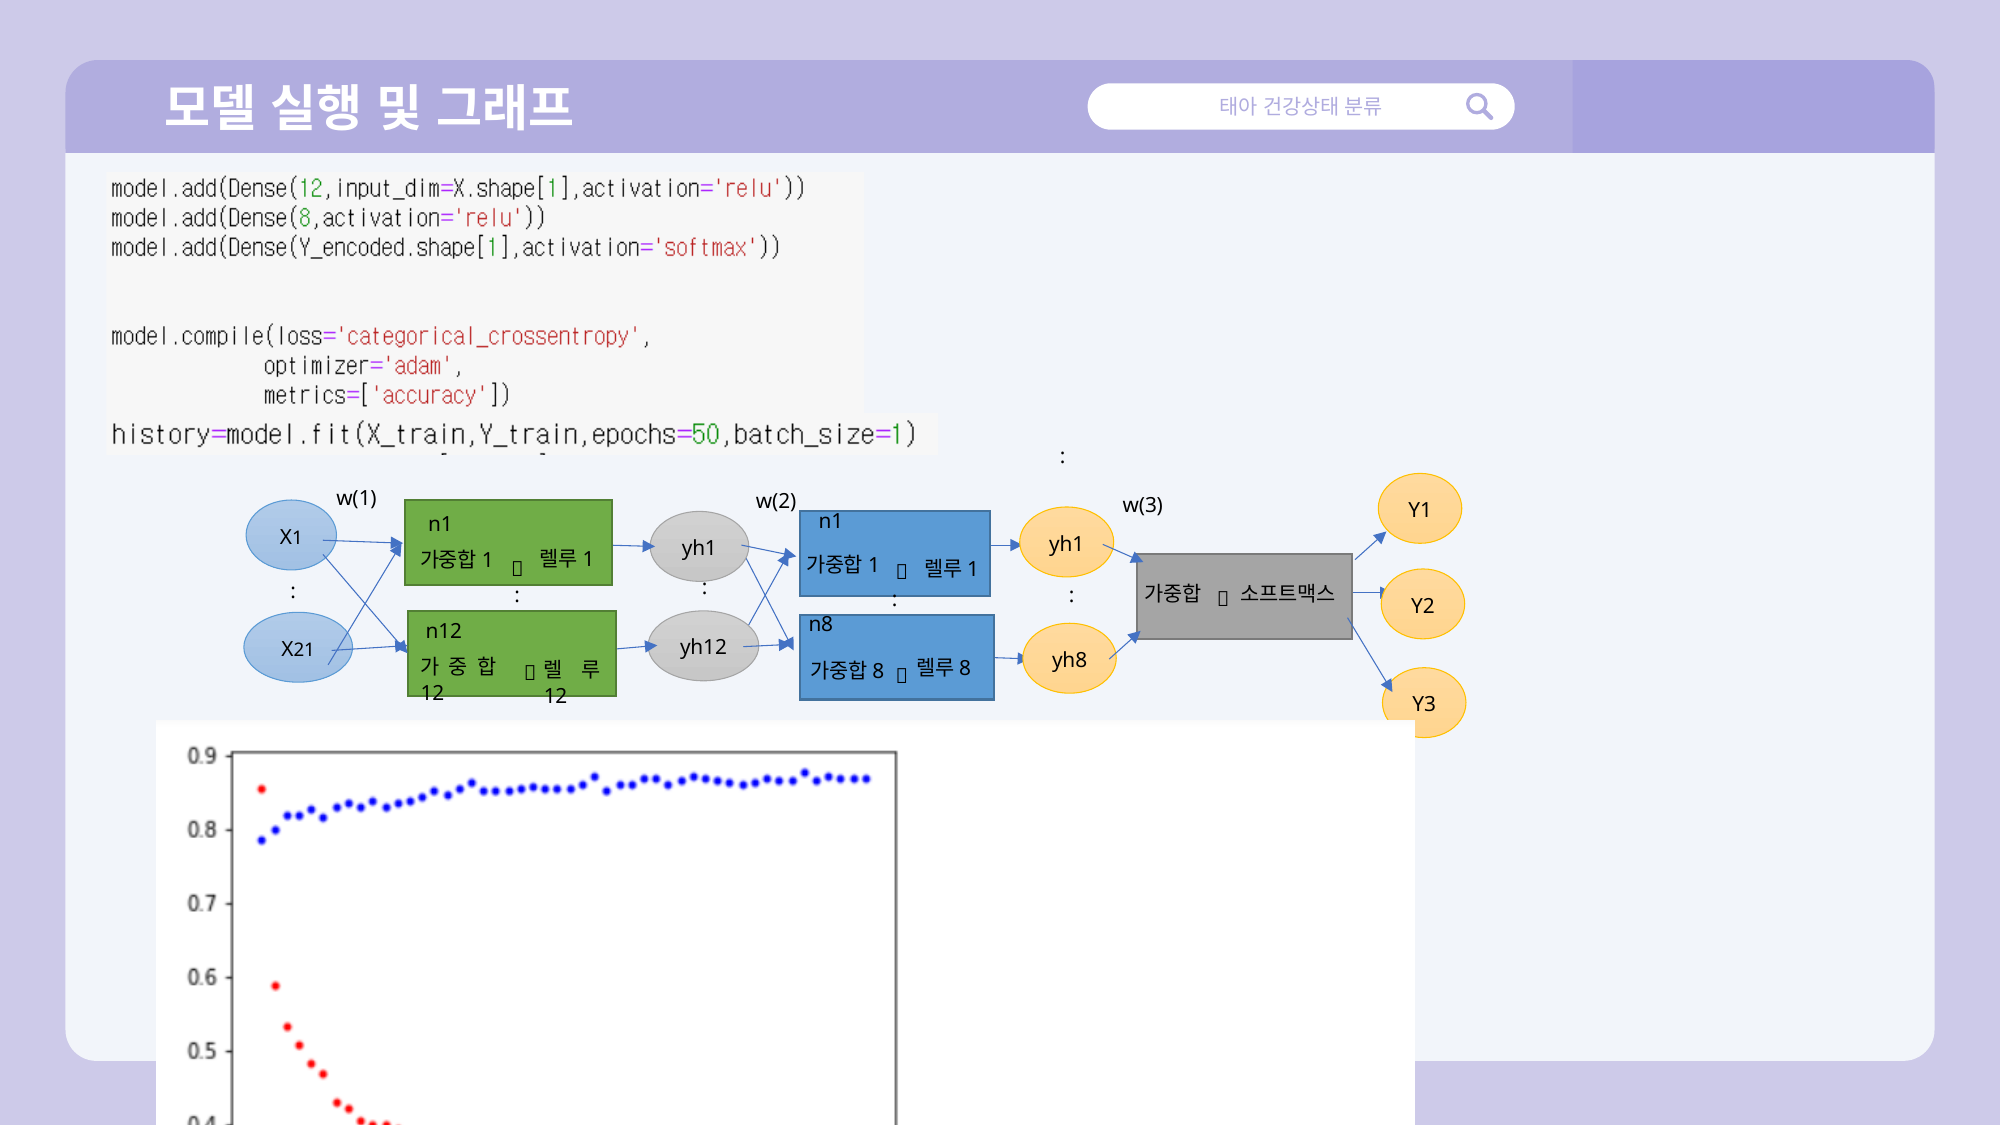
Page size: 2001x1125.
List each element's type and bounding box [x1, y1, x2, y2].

text_box [243, 433, 1466, 738]
picture [156, 720, 1415, 1125]
text_box [65, 60, 1935, 153]
text_box [64, 147, 1936, 1062]
picture [106, 172, 939, 455]
